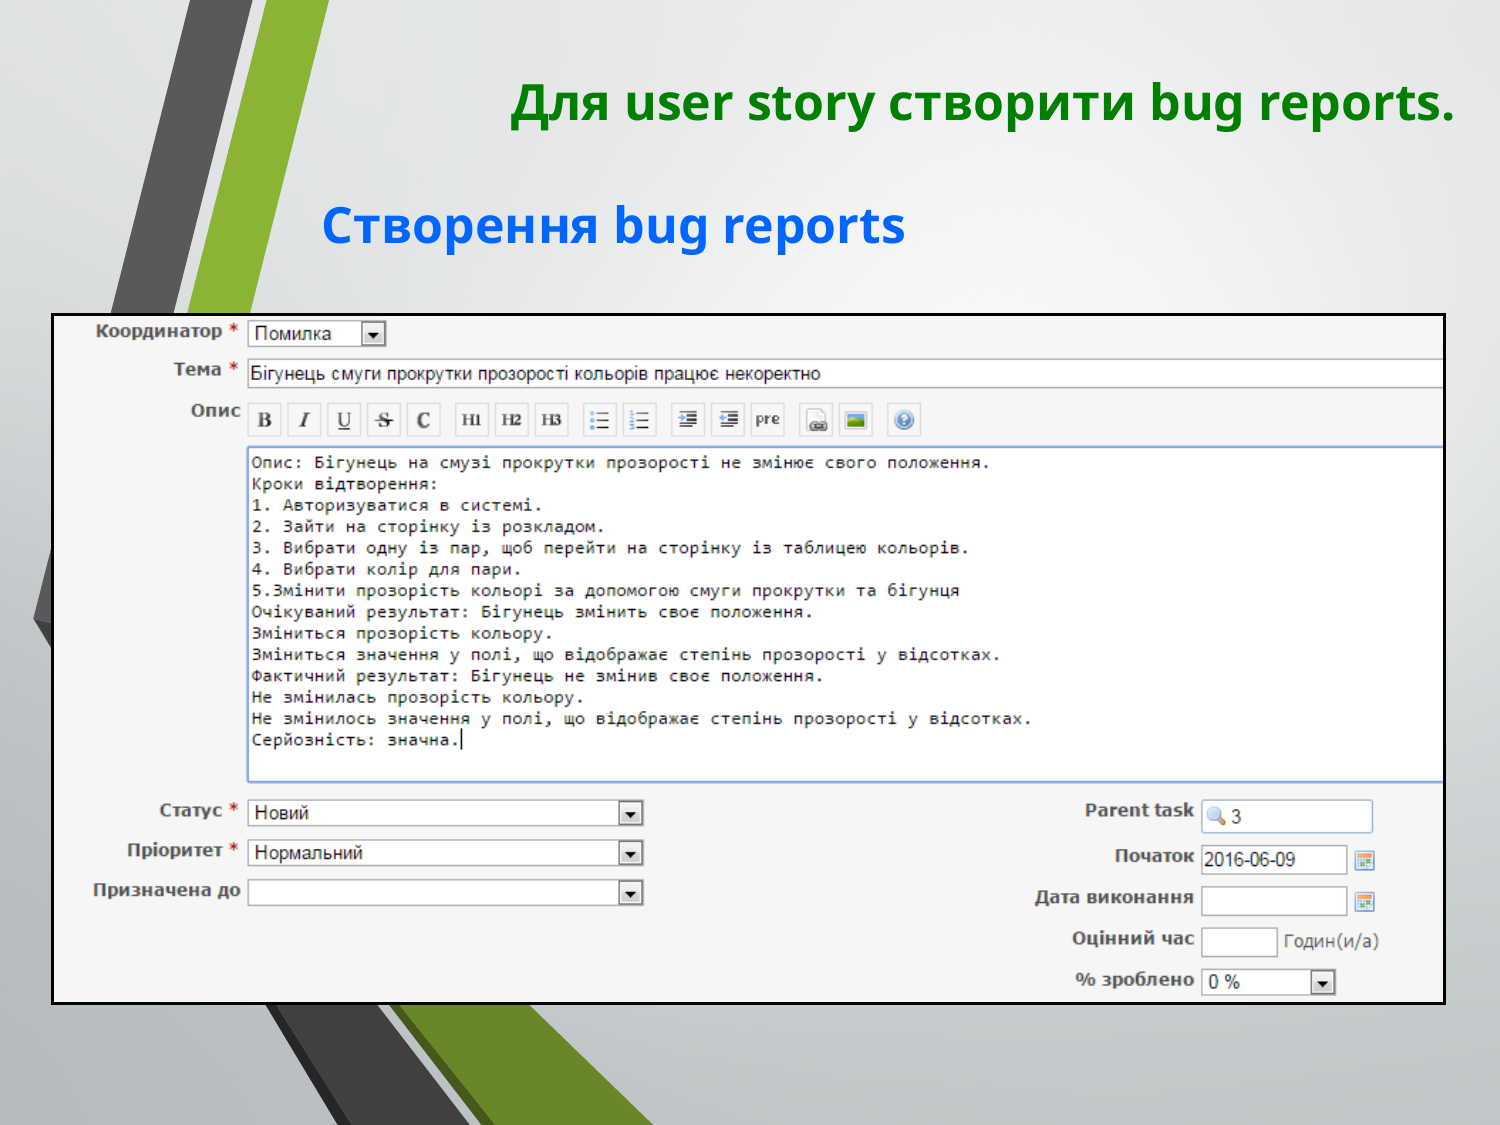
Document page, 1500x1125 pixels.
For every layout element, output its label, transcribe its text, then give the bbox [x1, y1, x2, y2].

text_box Для user story створити bug reports. [206, 29, 1471, 171]
picture [53, 316, 1443, 1003]
text_box Створення bug reports [307, 137, 1419, 309]
